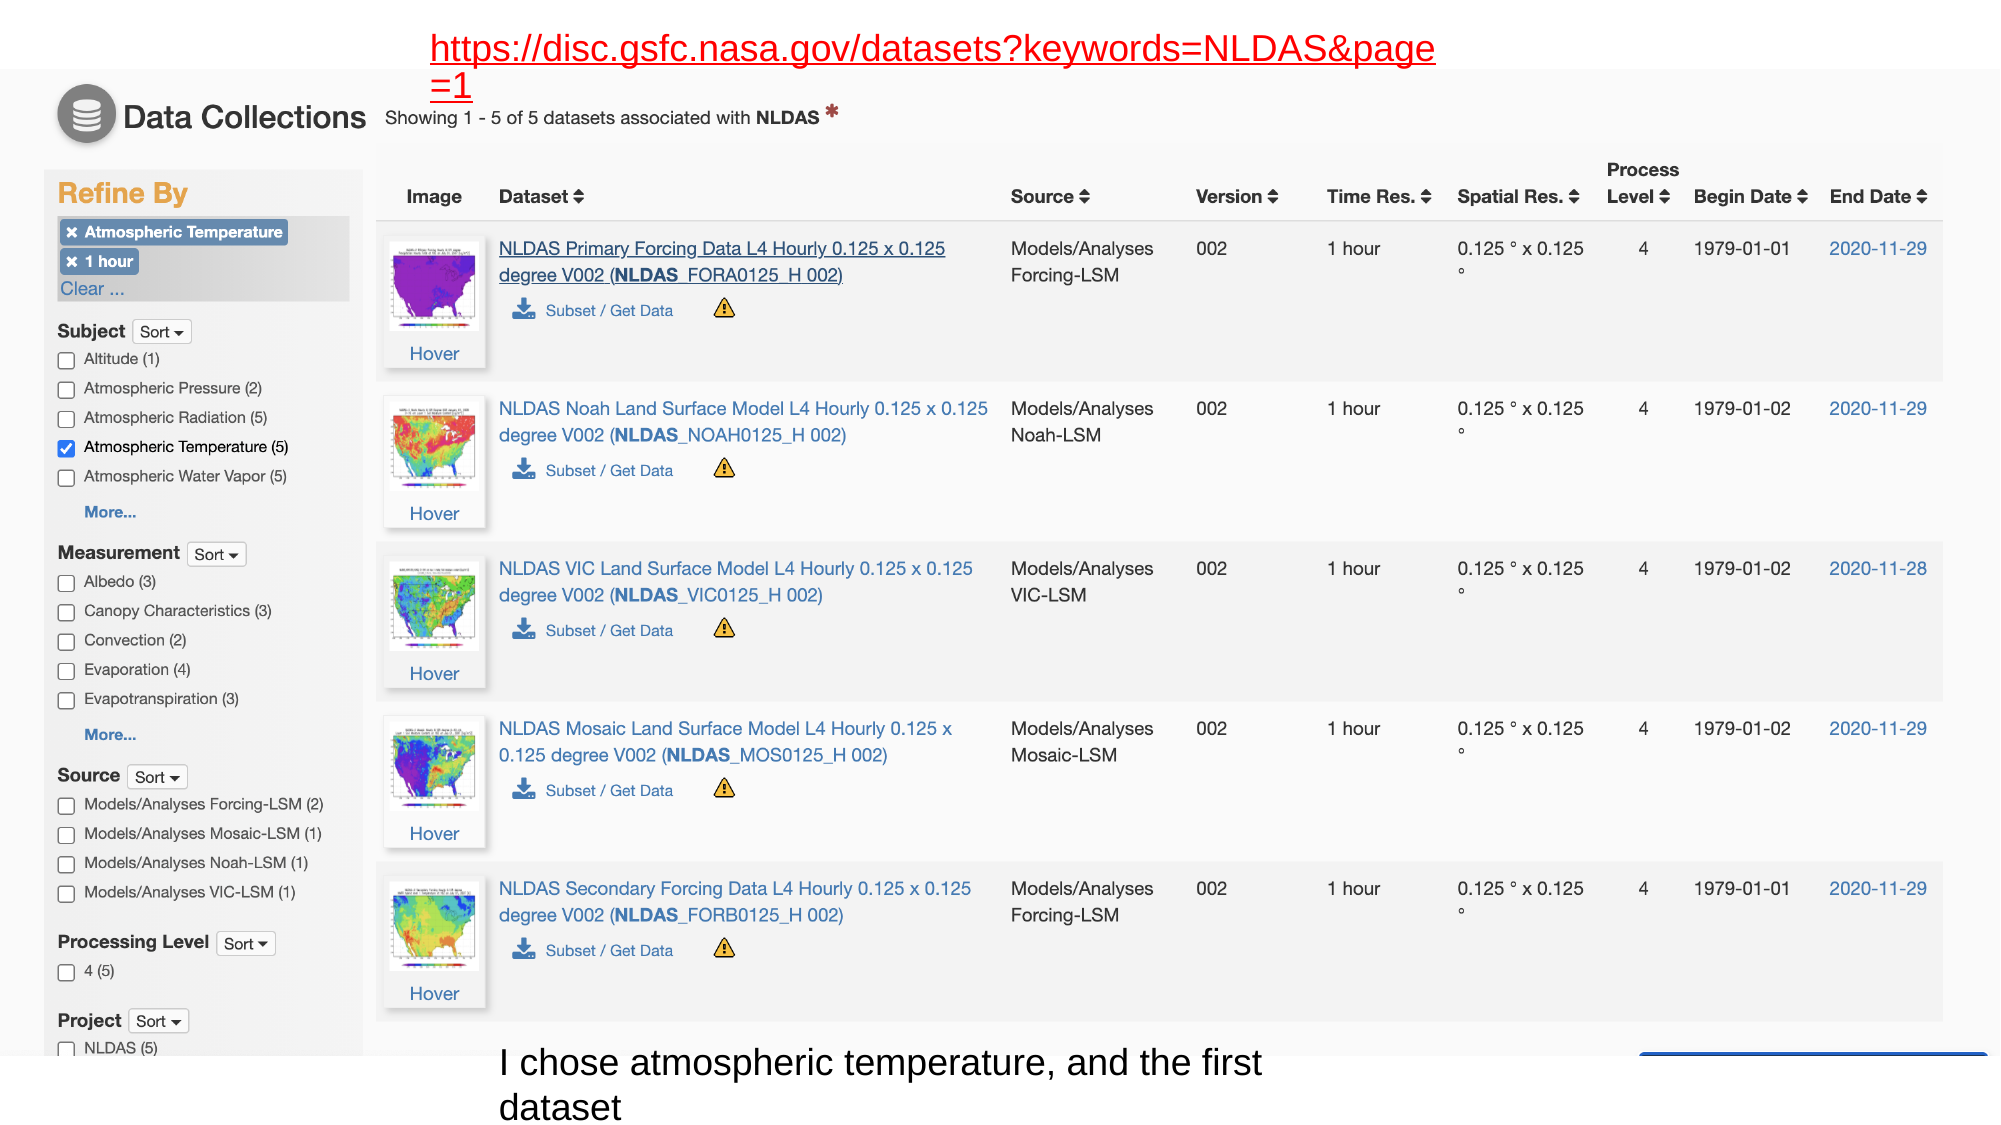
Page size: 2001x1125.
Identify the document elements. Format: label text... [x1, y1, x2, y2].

text_box https://disc.gsfc.nasa.gov/datasets?keywords=NLDAS&page=1 [415, 16, 1463, 69]
text_box I chose atmospheric temperature, and the first dataset [483, 1056, 1388, 1125]
picture [0, 69, 2000, 1056]
